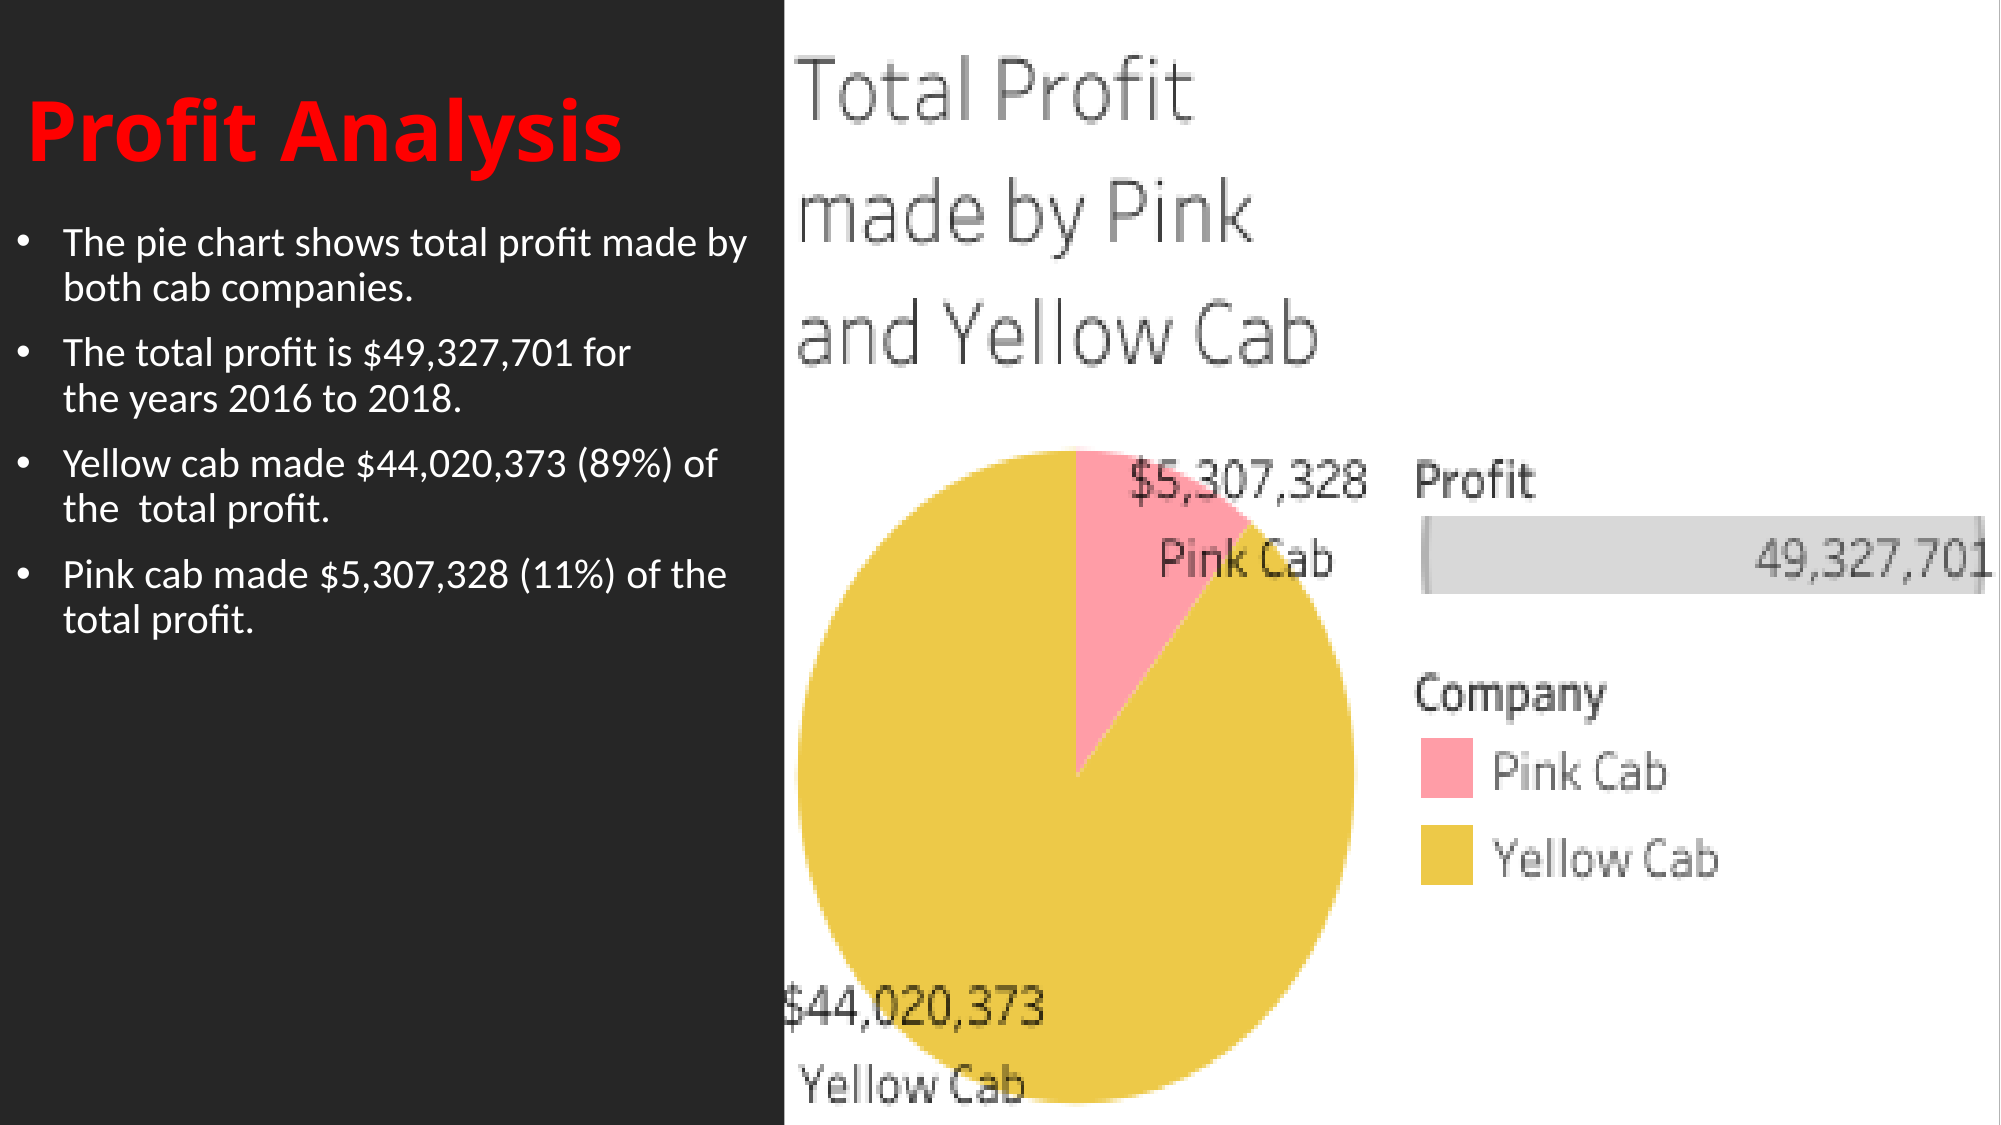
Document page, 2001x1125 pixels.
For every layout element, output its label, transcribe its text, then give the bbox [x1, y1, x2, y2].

list The pie chart shows total profit made by both cab companies. The total profit is $49,327,701 for the years 2016 to 2018. Yellow cab made $44,020,373 (89%) of the total profit. Pink cab made $5,307,328 (11%) of the total profit. [0, 212, 783, 1125]
title Profit Analysis [10, 8, 783, 187]
picture [784, 0, 2000, 1125]
